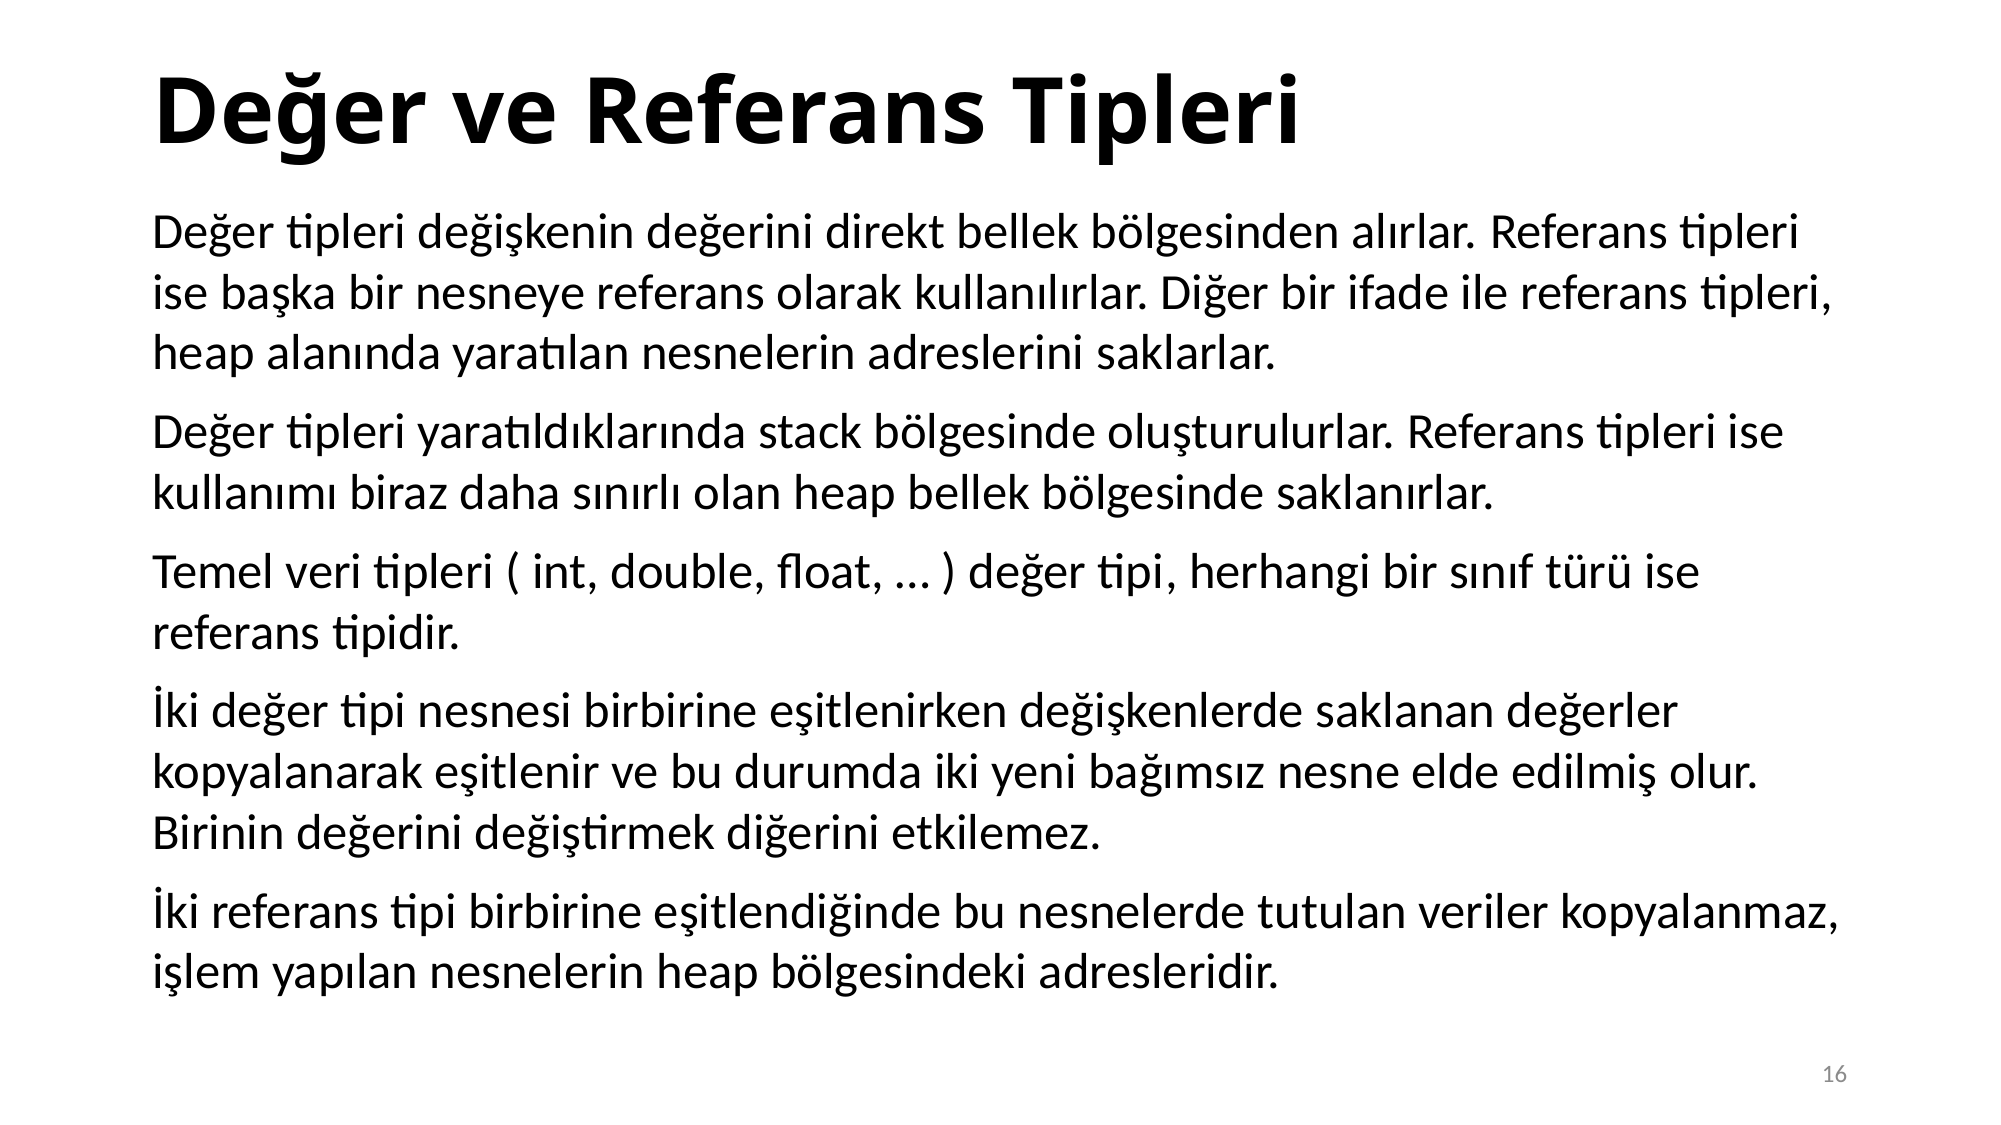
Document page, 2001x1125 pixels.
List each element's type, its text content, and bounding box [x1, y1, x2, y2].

title Değer ve Referans Tipleri [137, 59, 1863, 190]
slide_number 16 [1412, 1042, 1863, 1103]
list Değer tipleri değişkenin değerini direkt bellek bölgesinden alırlar. Referans tipleri ise başka bir nesneye referans olarak kullanılırlar. Diğer bir ifade ile referans tipleri, heap alanında yaratılan nesnelerin adreslerini saklarlar. Değer tipleri yaratıldıklarında stack bölgesinde oluşturulurlar. Referans tipleri ise kullanımı biraz daha sınırlı olan heap bellek bölgesinde saklanırlar. Temel veri tipleri ( int, double, float, … ) değer tipi, herhangi bir sınıf türü ise referans tipidir. İki değer tipi nesnesi birbirine eşitlenirken değişkenlerde saklanan değerler kopyalanarak eşitlenir ve bu durumda iki yeni bağımsız nesne elde edilmiş olur. Birinin değerini değiştirmek diğerini etkilemez. İki referans tipi birbirine eşitlendiğinde bu nesnelerde tutulan veriler kopyalanmaz, işlem yapılan nesnelerin heap bölgesindeki adresleridir. [137, 190, 1863, 1014]
